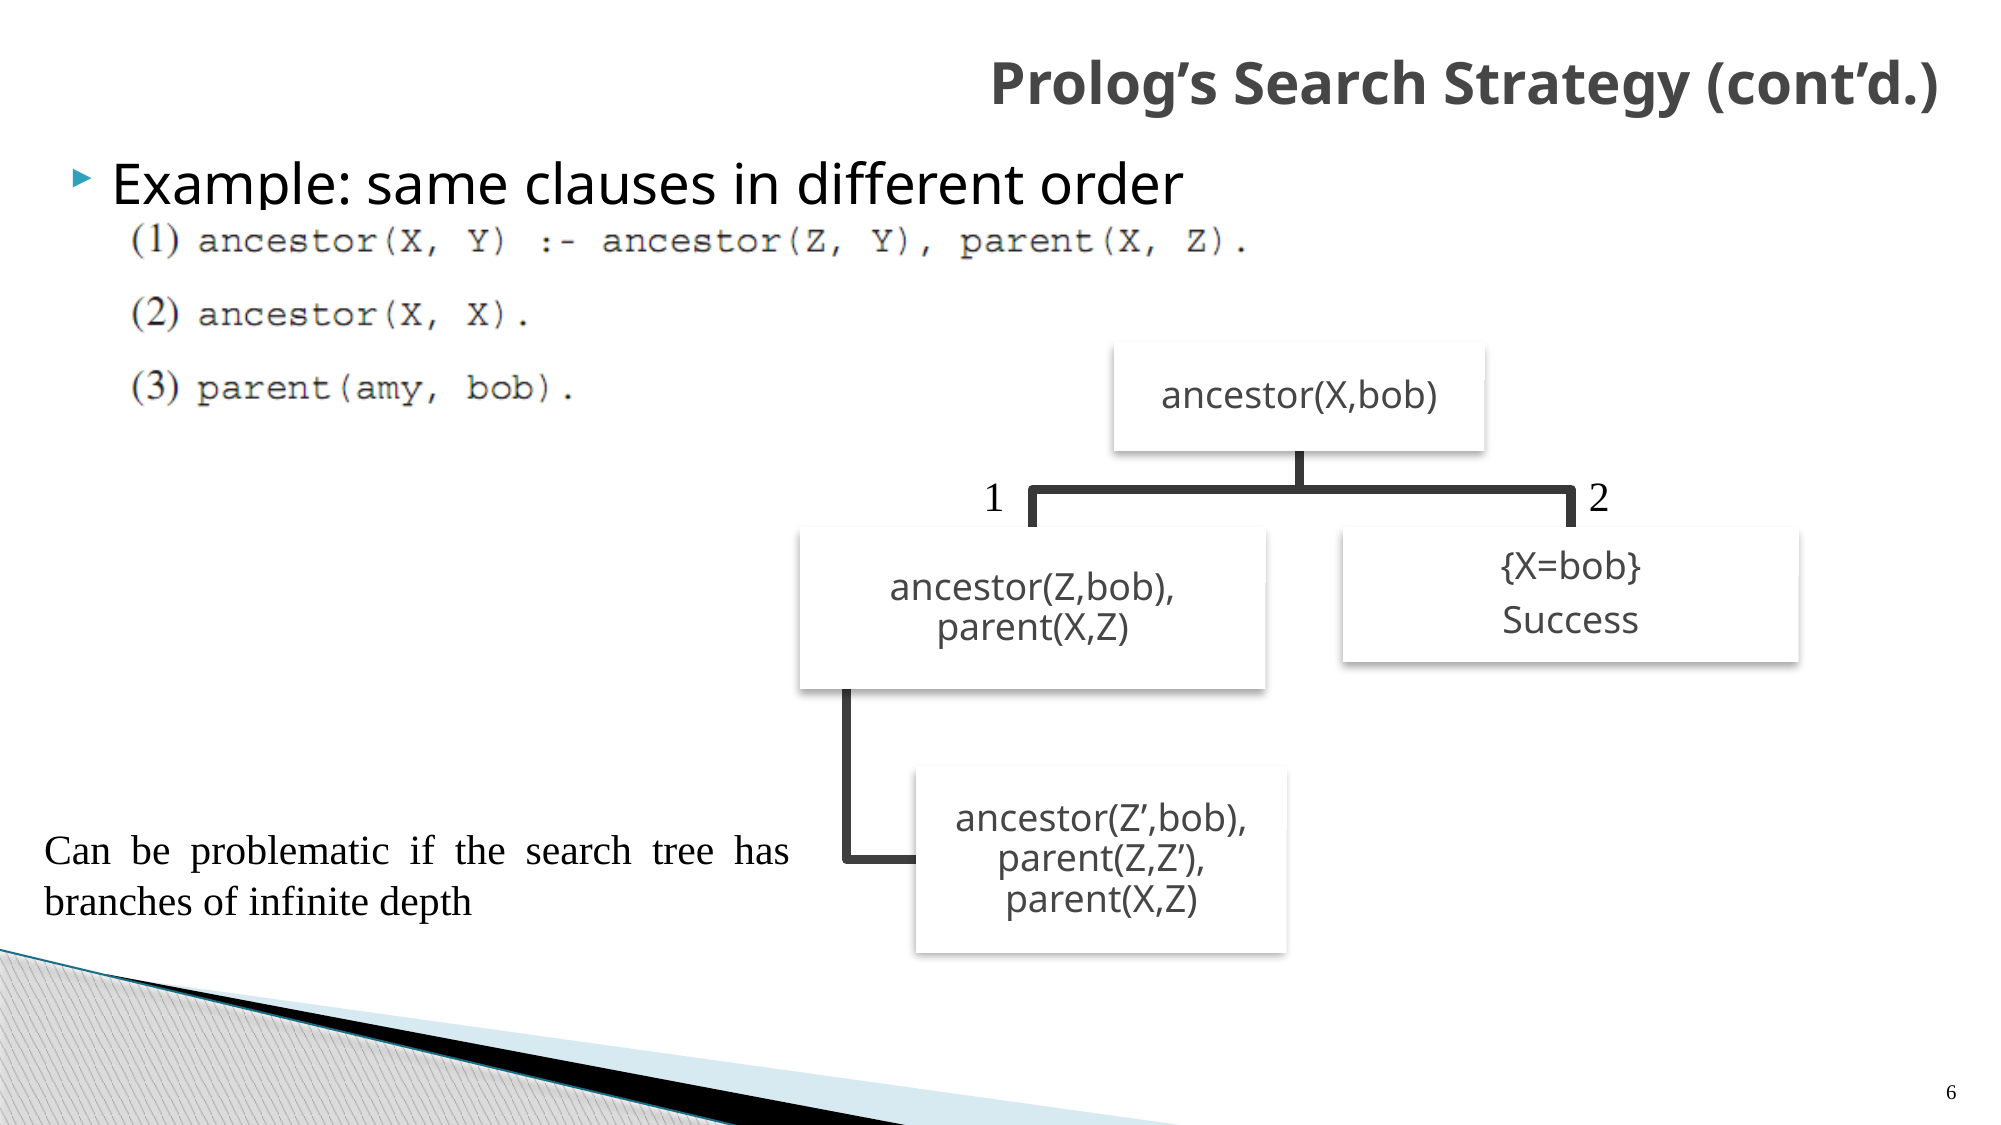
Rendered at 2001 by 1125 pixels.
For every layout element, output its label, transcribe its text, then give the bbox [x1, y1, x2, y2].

title Prolog’s Search Strategy (cont’d.) [975, 28, 2000, 134]
text_box Can be problematic if the search tree has branches of infinite depth [0, 816, 793, 931]
list Example: same clauses in different order [36, 141, 1575, 816]
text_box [799, 313, 1800, 981]
picture [123, 210, 1260, 424]
slide_number 6 [1891, 1051, 1972, 1112]
